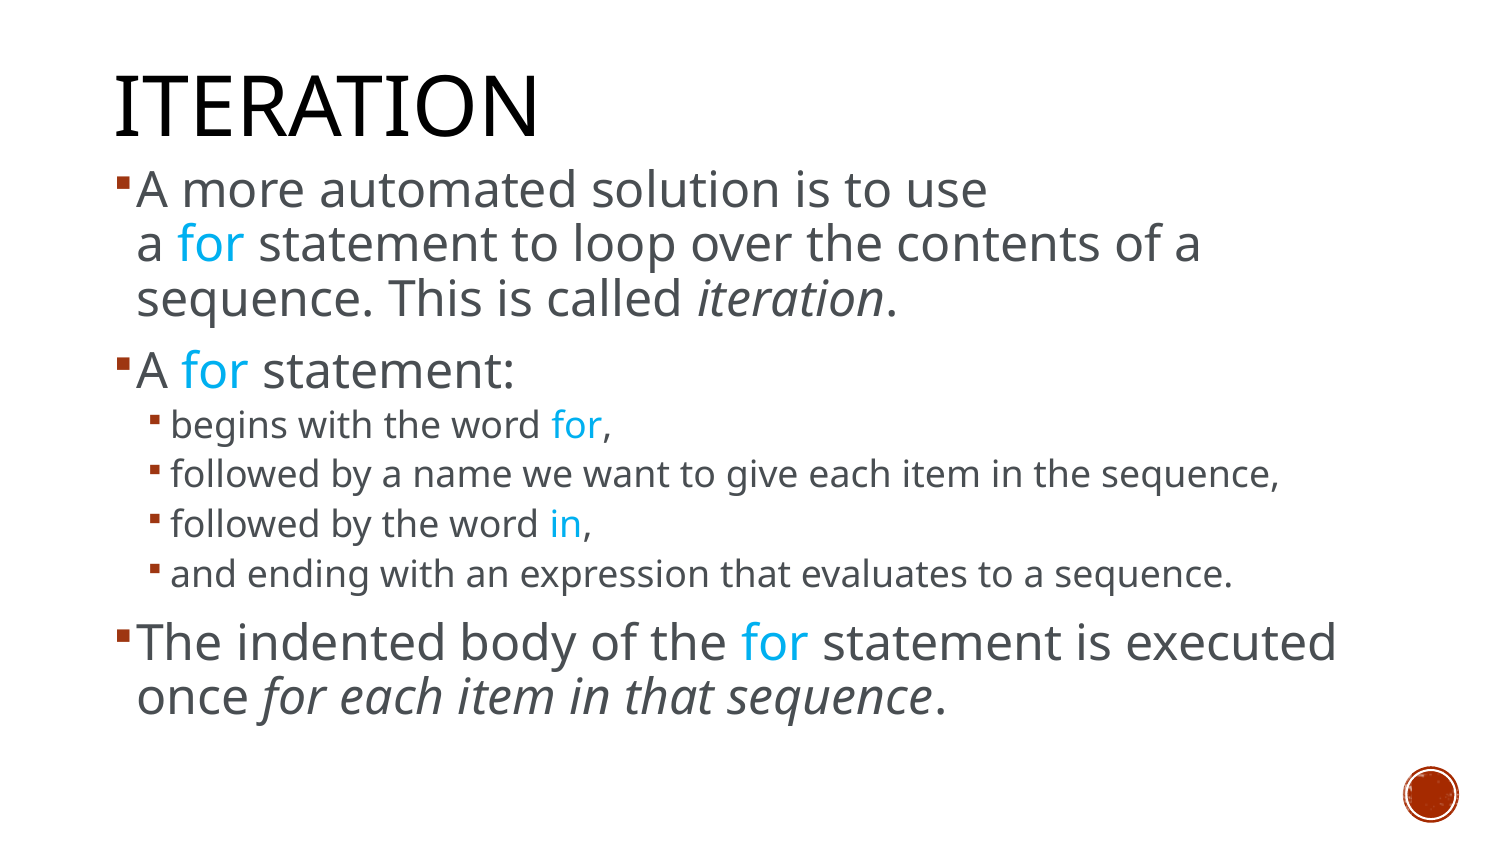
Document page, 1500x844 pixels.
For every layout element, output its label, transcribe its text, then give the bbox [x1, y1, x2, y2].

list A more automated solution is to use a for statement to loop over the contents of a sequence. This is called iteration. A for statement: begins with the word for, followed by a name we want to give each item in the sequence, followed by the word in, and ending with an expression that evaluates to a sequence. The indented body of the for statement is executed once for each item in that sequence. [98, 157, 1370, 760]
title Iteration [98, 53, 1370, 157]
